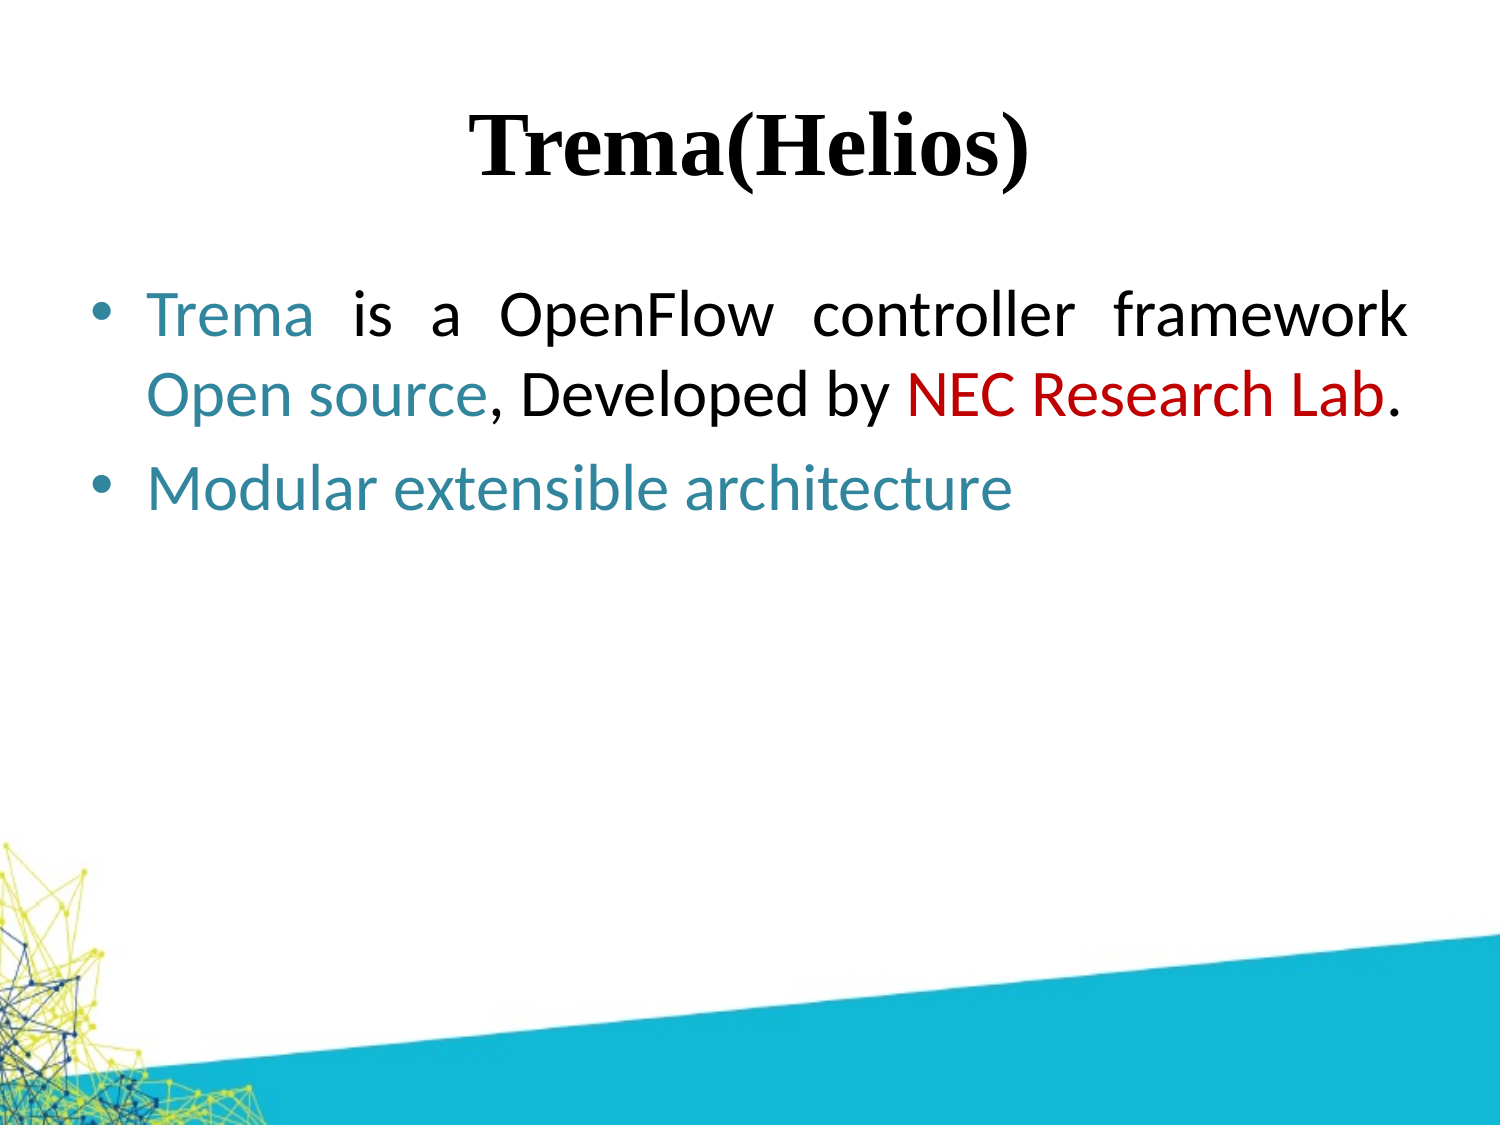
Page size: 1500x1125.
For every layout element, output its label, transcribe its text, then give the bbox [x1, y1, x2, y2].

list Trema is a OpenFlow controller framework Open source, Developed by NEC Research Lab. Modular extensible architecture [75, 262, 1425, 1005]
picture [0, 0, 1500, 1125]
title Trema(Helios) [75, 45, 1425, 233]
